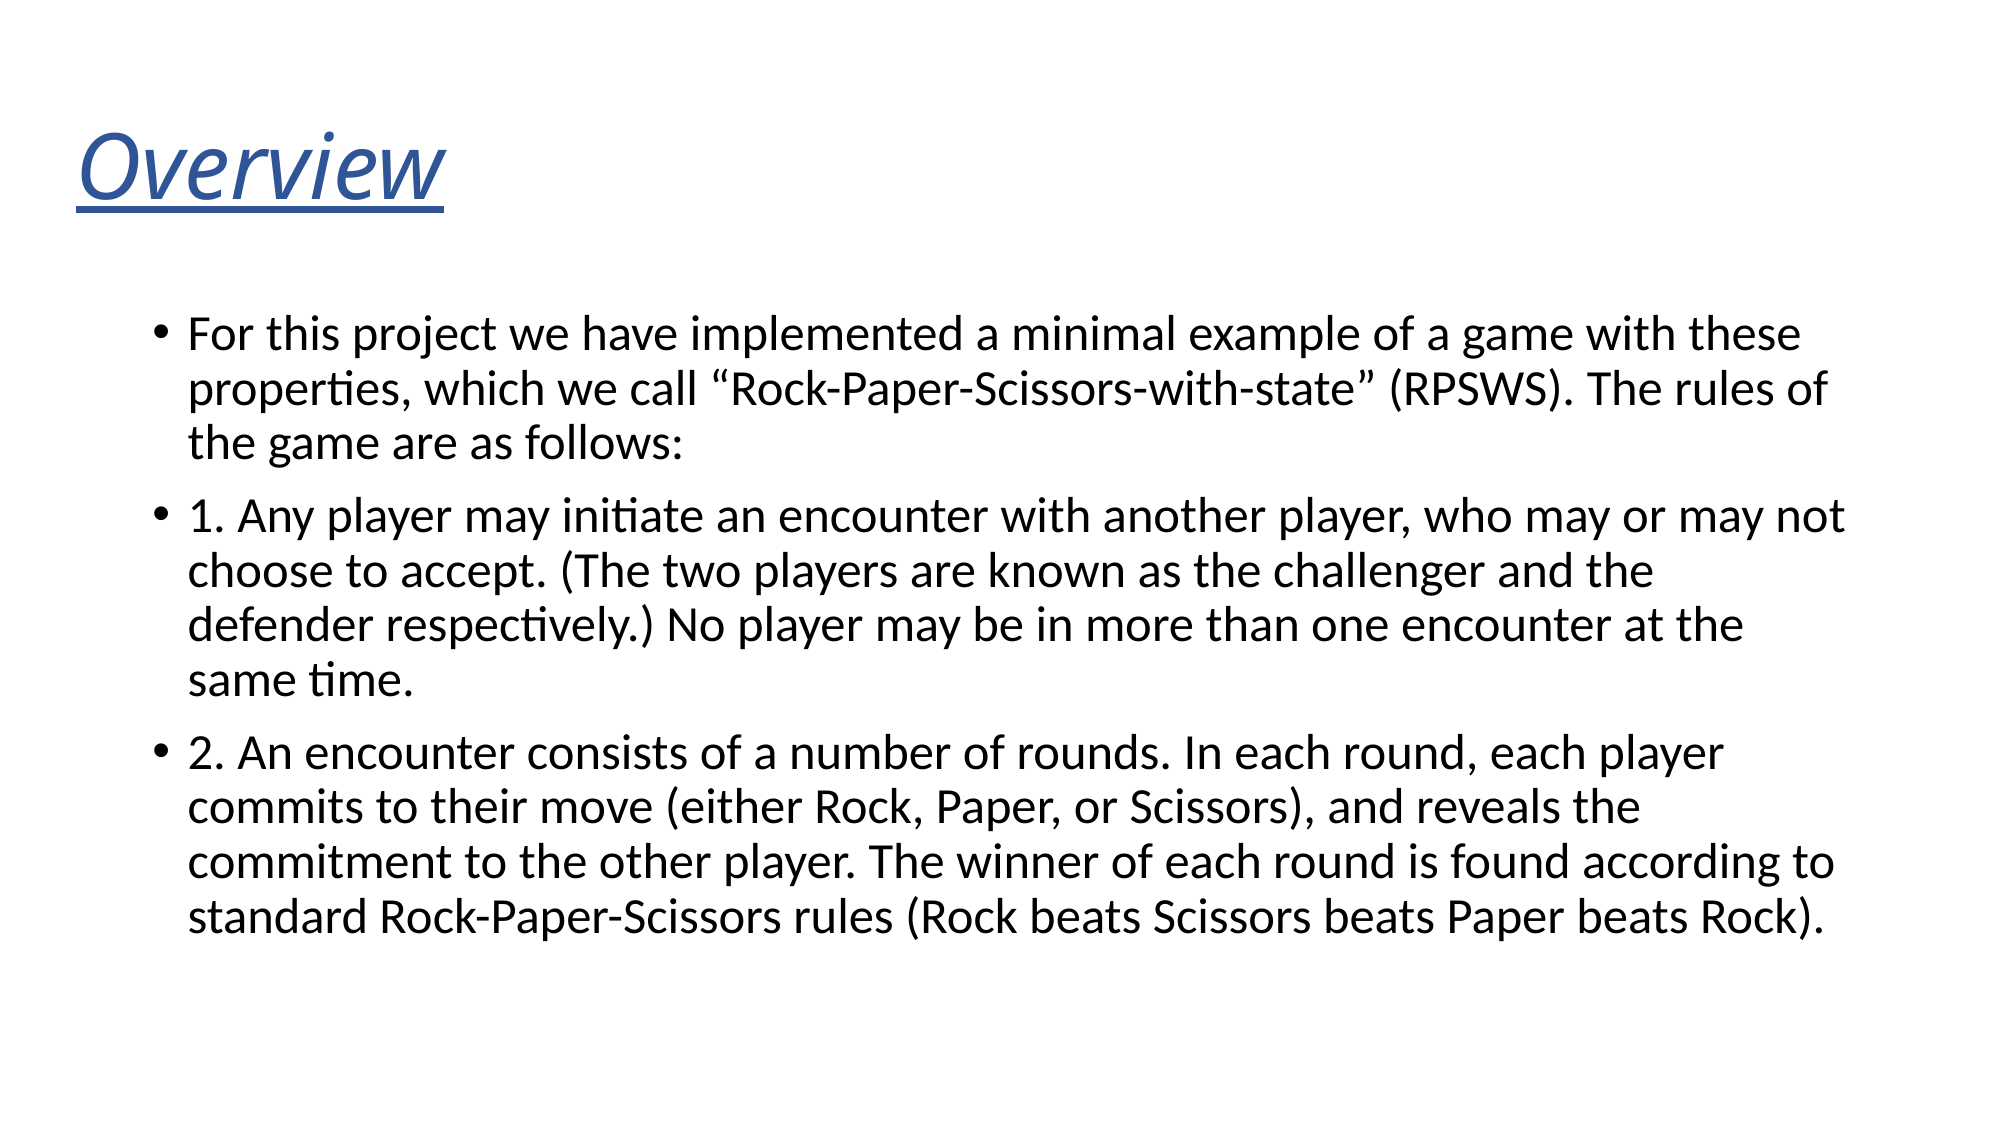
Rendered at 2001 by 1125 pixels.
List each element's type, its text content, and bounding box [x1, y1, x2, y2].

list For this project we have implemented a minimal example of a game with these properties, which we call “Rock-Paper-Scissors-with-state” (RPSWS). The rules of the game are as follows: 1. Any player may initiate an encounter with another player, who may or may not choose to accept. (The two players are known as the challenger and the defender respectively.) No player may be in more than one encounter at the same time. 2. An encounter consists of a number of rounds. In each round, each player commits to their move (either Rock, Paper, or Scissors), and reveals the commitment to the other player. The winner of each round is found according to standard Rock-Paper-Scissors rules (Rock beats Scissors beats Paper beats Rock). [137, 299, 1863, 1014]
title Overview [60, 100, 505, 239]
